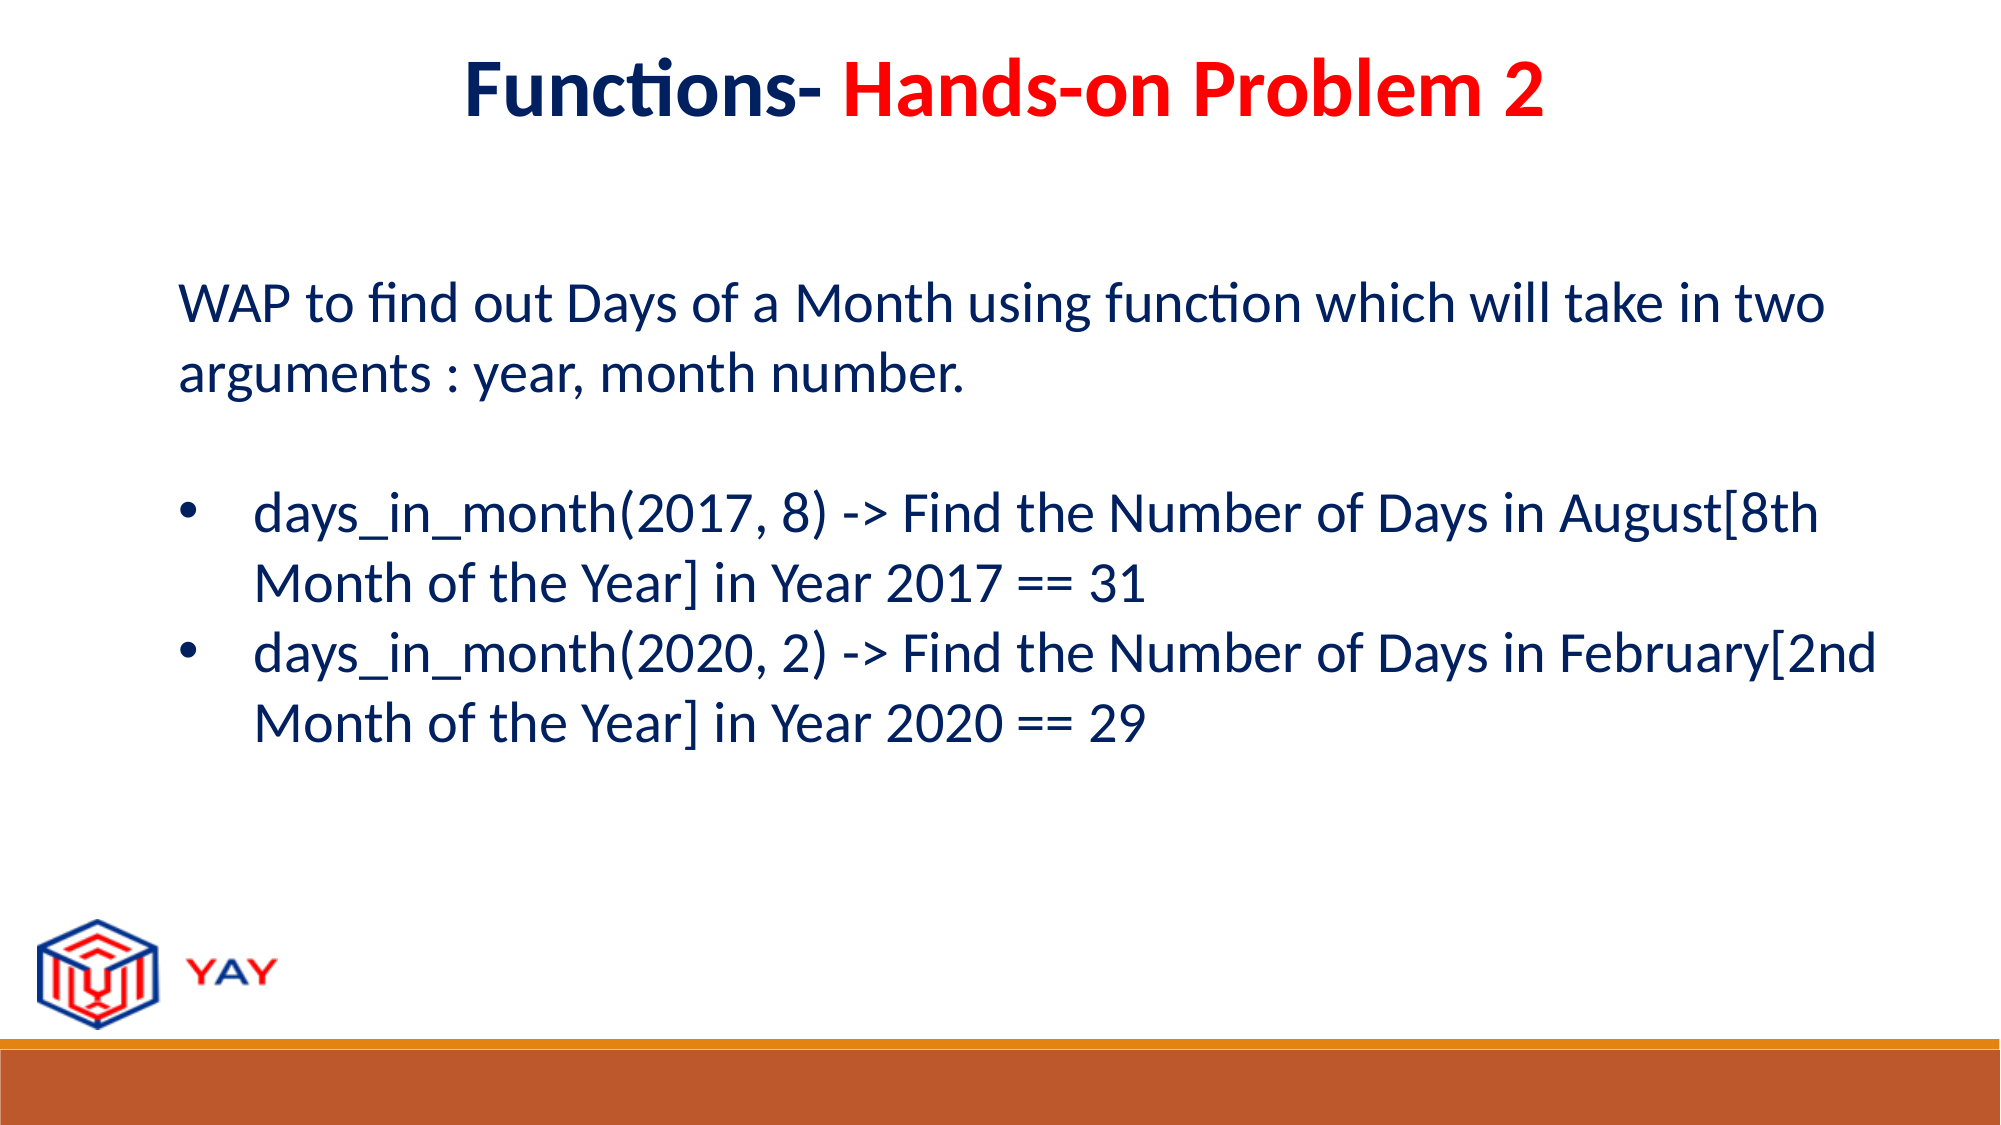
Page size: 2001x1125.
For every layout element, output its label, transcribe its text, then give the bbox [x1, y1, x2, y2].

text_box WAP to find out Days of a Month using function which will take in two arguments : year, month number. days_in_month(2017, 8) -> Find the Number of Days in August[8th Month of the Year] in Year 2017 == 31 days_in_month(2020, 2) -> Find the Number of Days in February[2nd Month of the Year] in Year 2020 == 29 [163, 256, 1965, 762]
picture [37, 919, 279, 1030]
text_box Functions- Hands-on Problem 2 [449, 25, 1875, 141]
